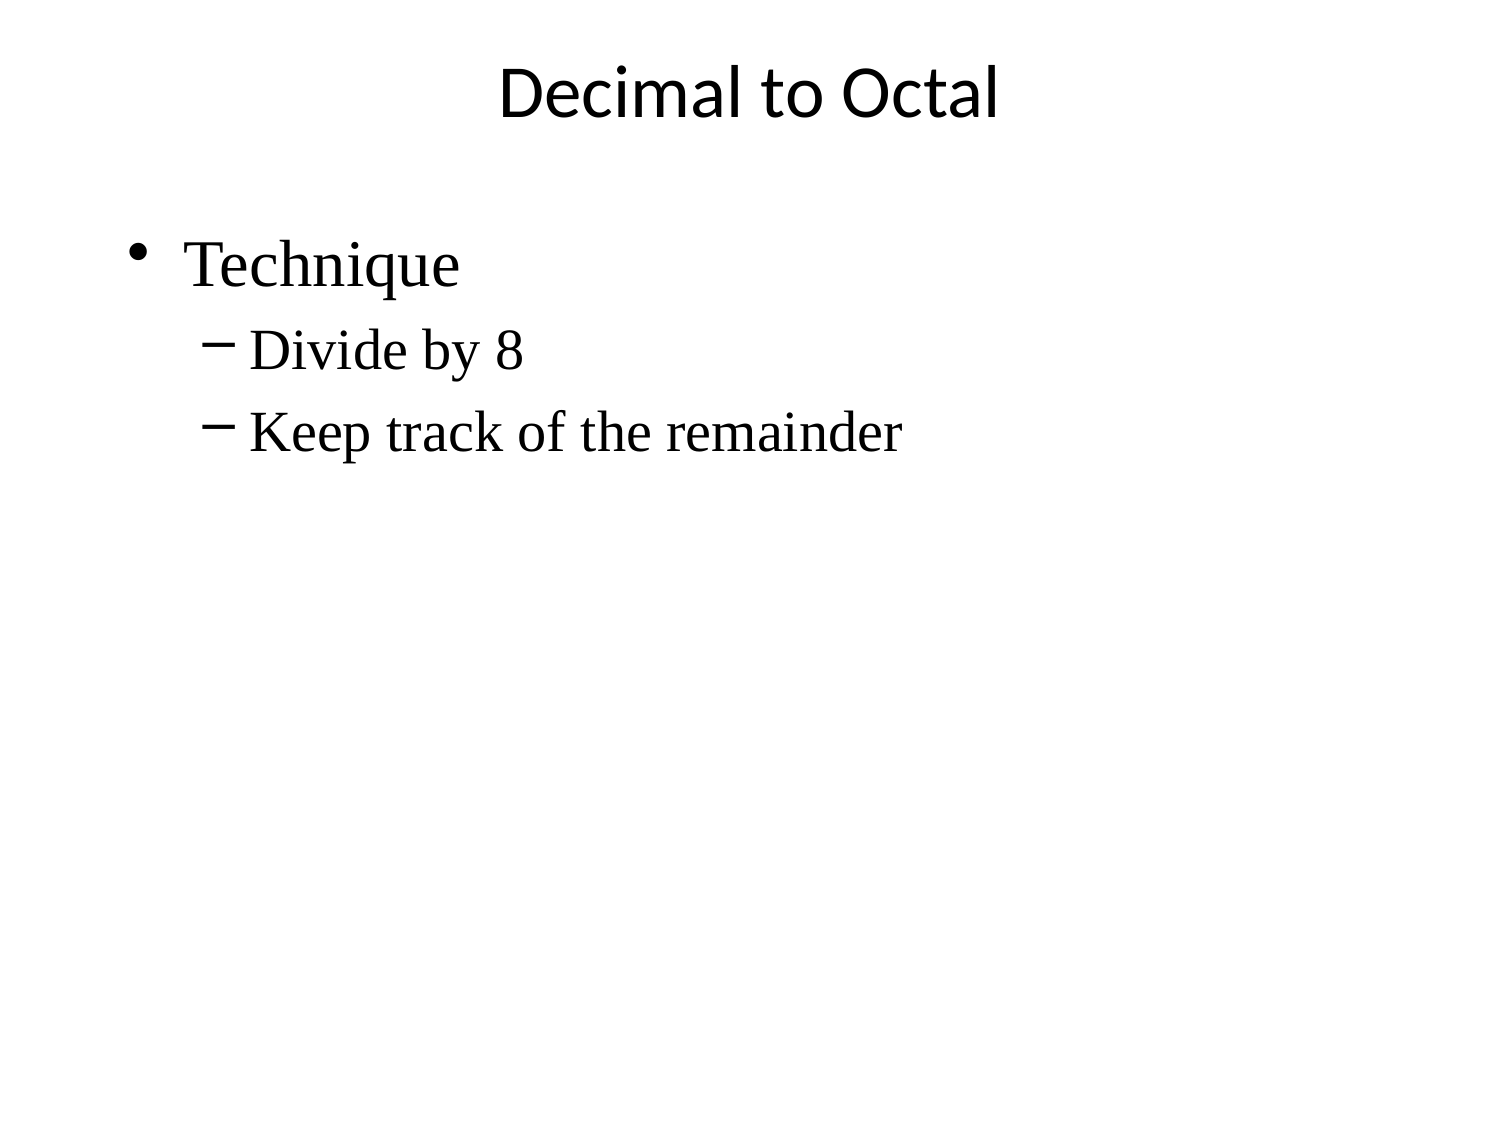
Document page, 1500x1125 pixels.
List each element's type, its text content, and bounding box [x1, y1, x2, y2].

list Technique Divide by 8 Keep track of the remainder [112, 212, 1388, 888]
title Decimal to Octal [112, 24, 1388, 151]
